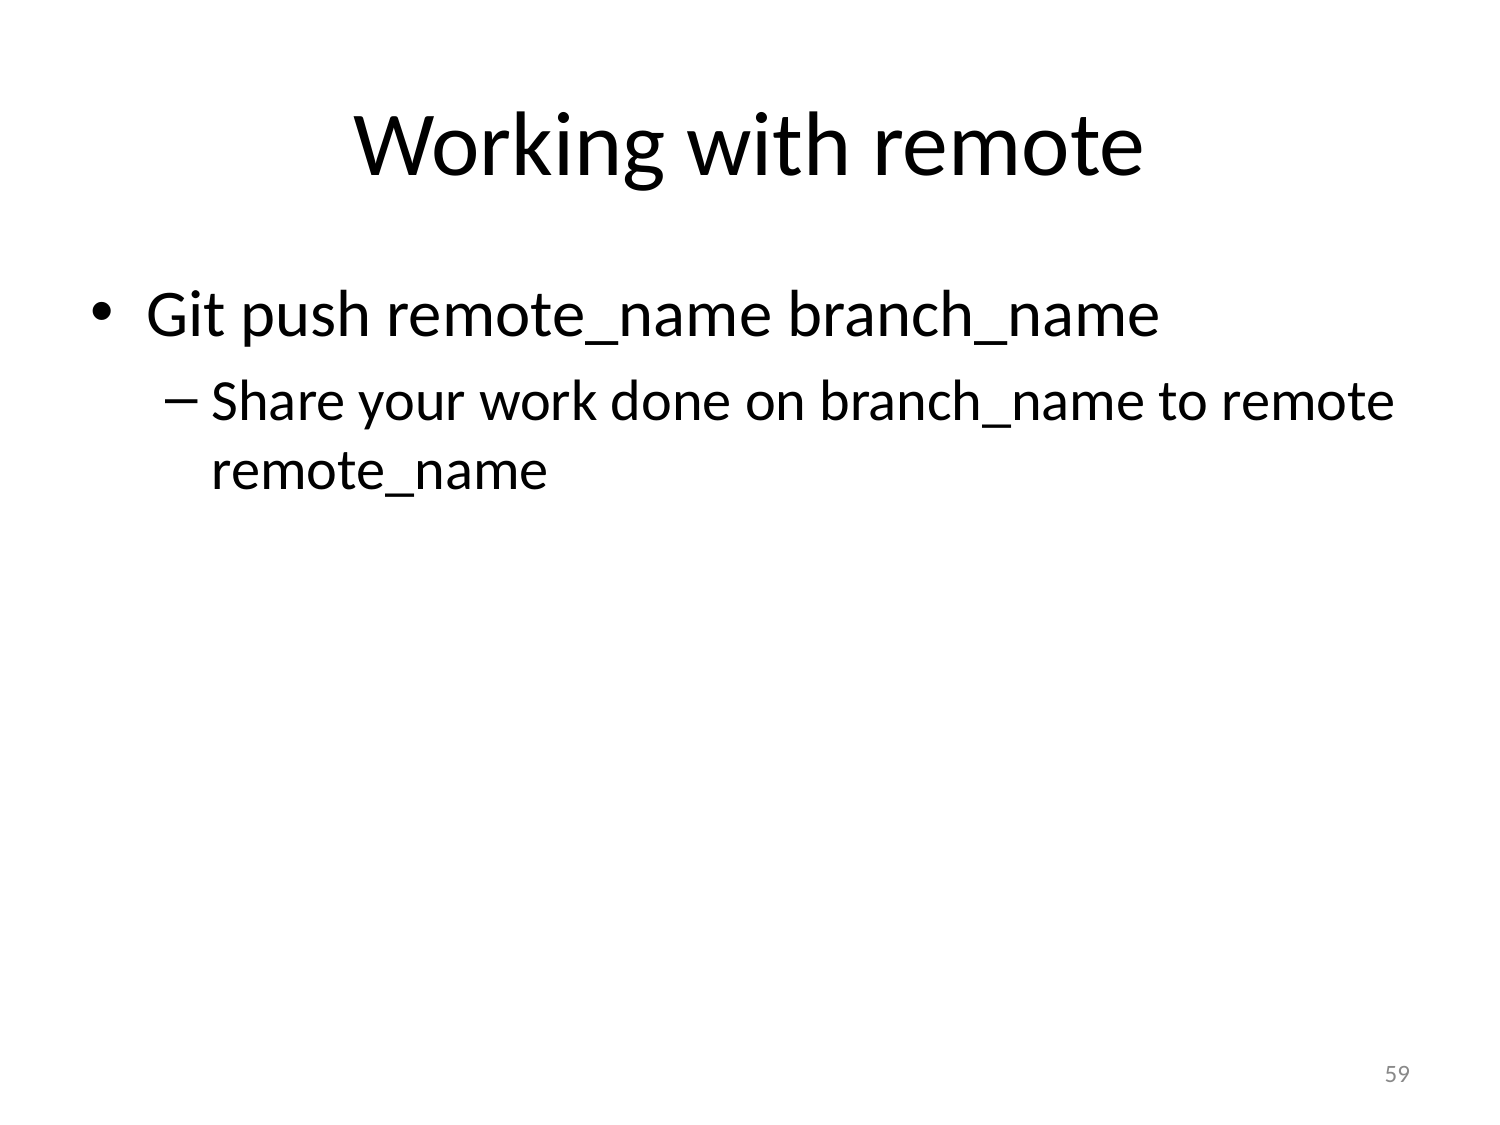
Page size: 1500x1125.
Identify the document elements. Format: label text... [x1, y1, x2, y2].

title Working with remote [75, 45, 1425, 233]
list Git push remote_name branch_name Share your work done on branch_name to remote remote_name [75, 262, 1425, 1005]
slide_number 59 [1074, 1042, 1425, 1103]
